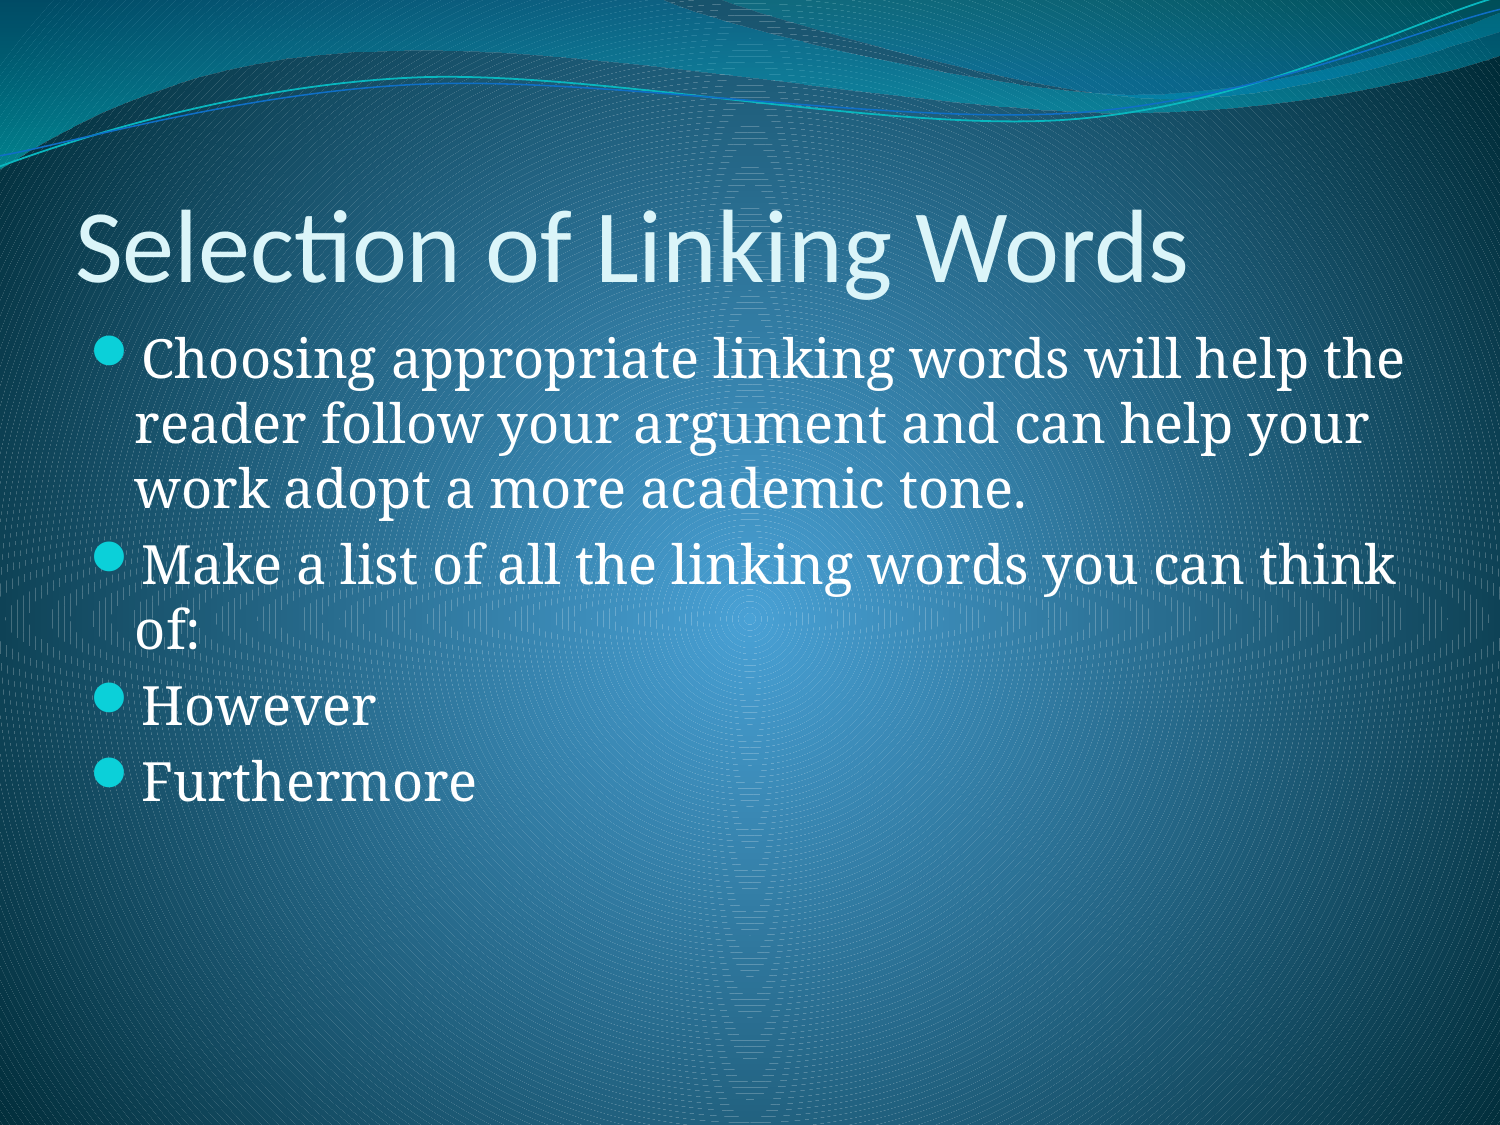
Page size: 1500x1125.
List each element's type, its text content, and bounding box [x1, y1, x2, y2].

title Selection of Linking Words [75, 115, 1425, 303]
list Choosing appropriate linking words will help the reader follow your argument and can help your work adopt a more academic tone. Make a list of all the linking words you can think of: However Furthermore [75, 317, 1425, 1038]
